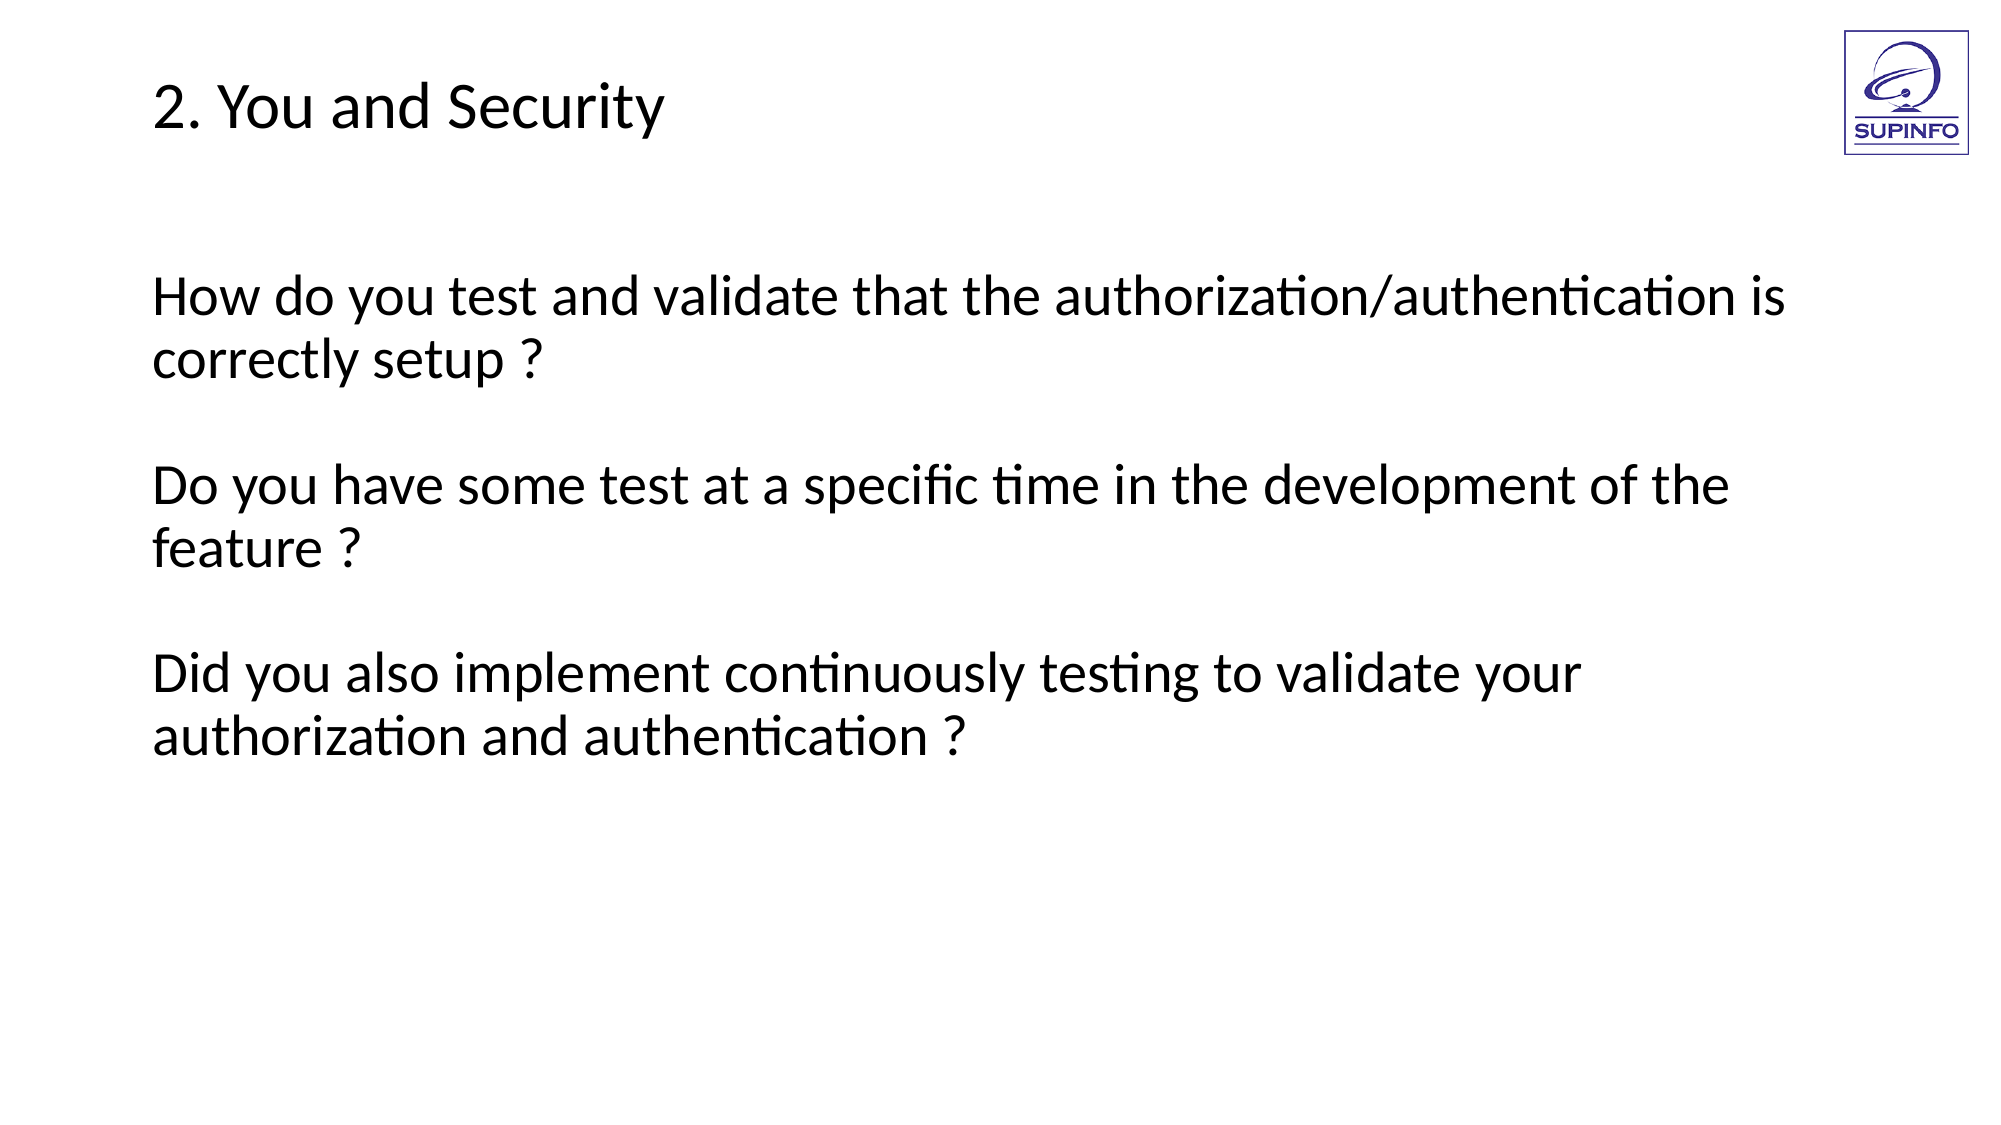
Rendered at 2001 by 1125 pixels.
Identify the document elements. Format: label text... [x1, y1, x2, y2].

list How do you test and validate that the authorization/authentication is correctly setup ? Do you have some test at a specific time in the development of the feature ? Did you also implement continuously testing to validate your authorization and authentication ? [137, 257, 1863, 1014]
list 2. You and Security [137, 63, 1862, 157]
picture [1844, 30, 1969, 155]
